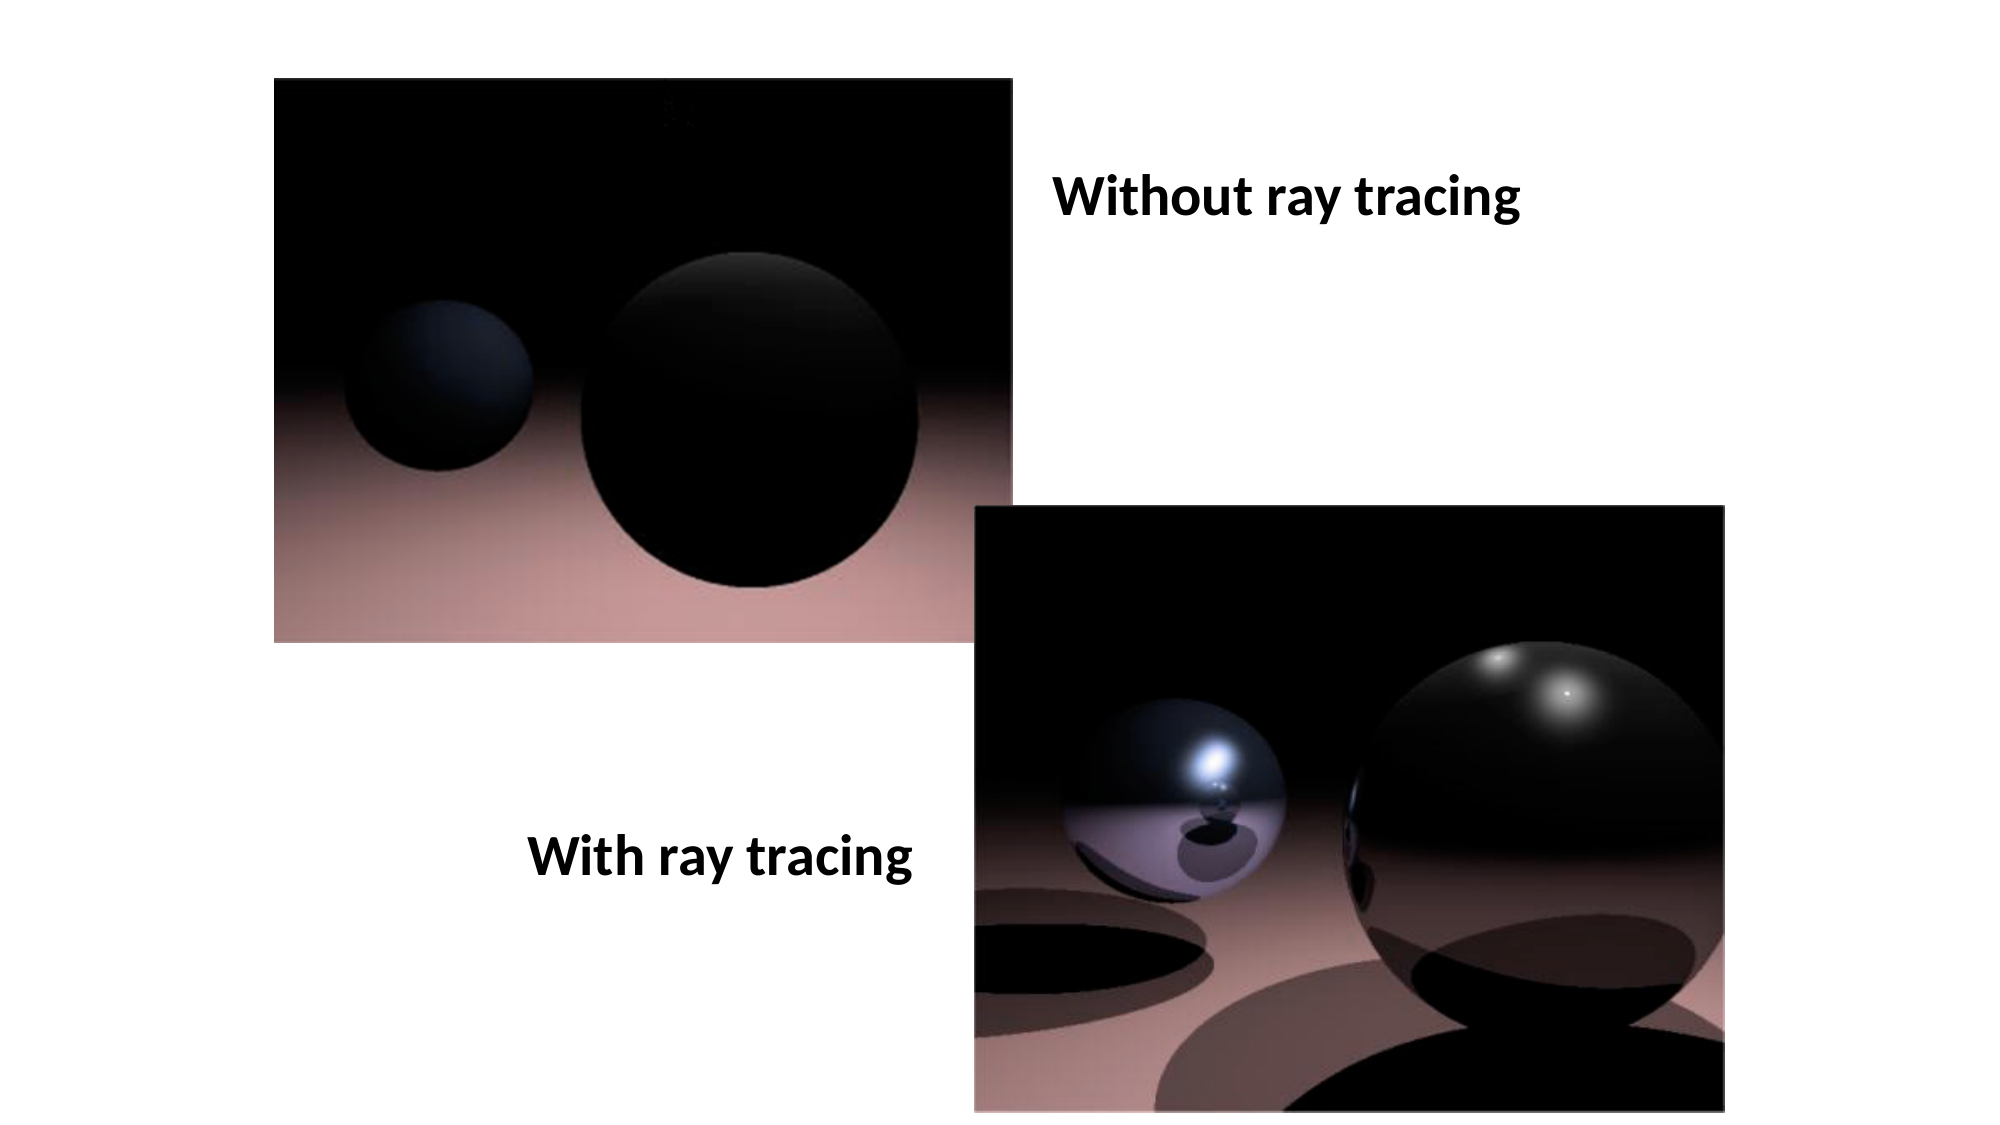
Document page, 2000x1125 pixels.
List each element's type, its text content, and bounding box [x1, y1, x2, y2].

text_box With ray tracing [512, 809, 950, 895]
text_box Without ray tracing [1037, 149, 1588, 236]
picture [274, 78, 1725, 1113]
